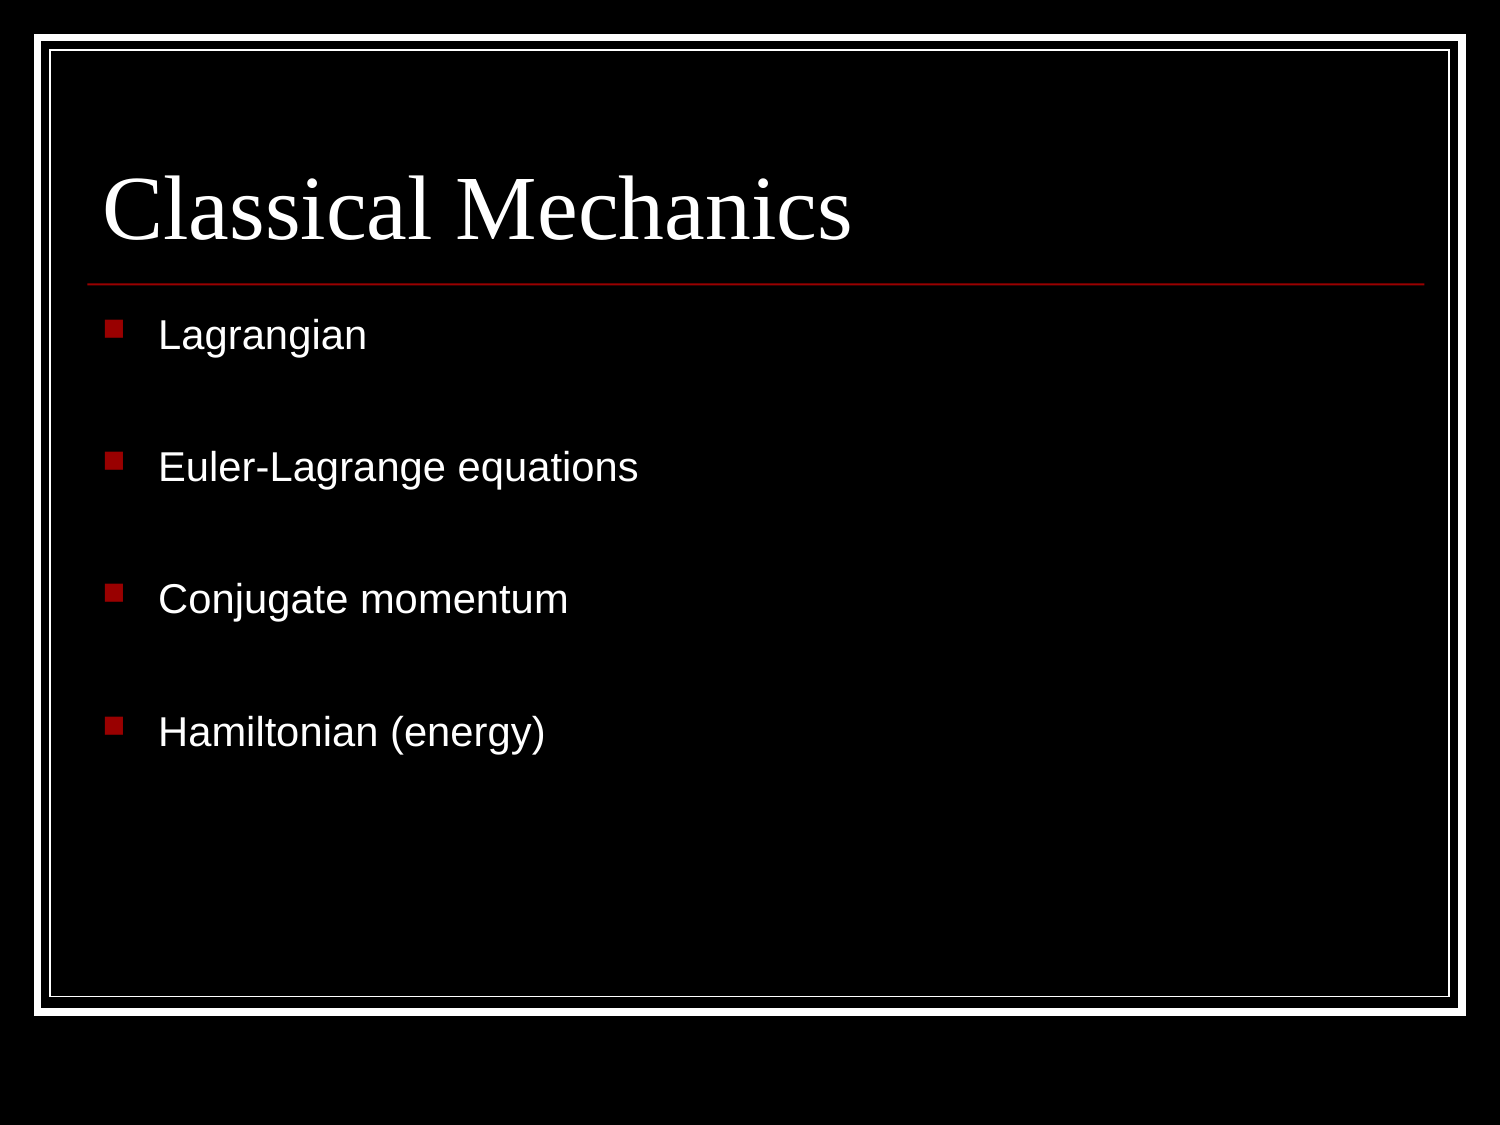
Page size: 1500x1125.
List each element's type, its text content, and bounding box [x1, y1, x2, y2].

title Classical Mechanics [87, 77, 1425, 265]
